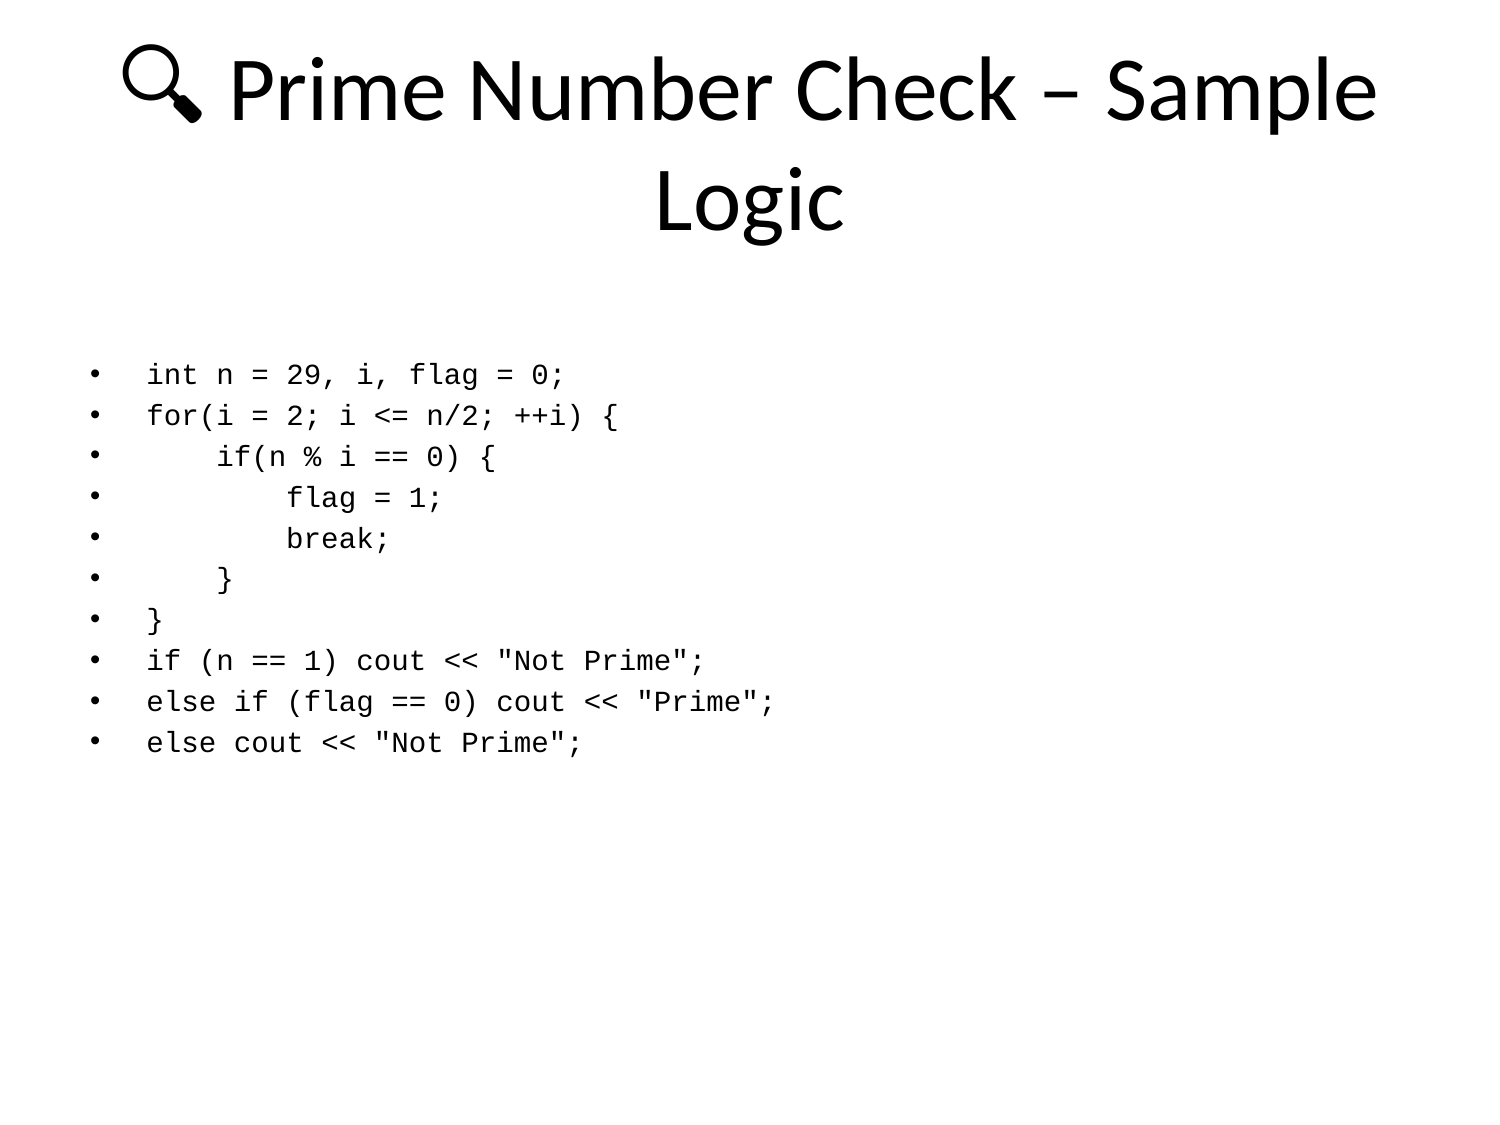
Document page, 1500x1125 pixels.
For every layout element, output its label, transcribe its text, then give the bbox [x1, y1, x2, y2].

list int n = 29, i, flag = 0; for(i = 2; i <= n/2; ++i) { if(n % i == 0) { flag = 1; break; } } if (n == 1) cout << "Not Prime"; else if (flag == 0) cout << "Prime"; else cout << "Not Prime"; [75, 262, 1425, 1005]
title 🔍 Prime Number Check – Sample Logic [75, 45, 1425, 233]
